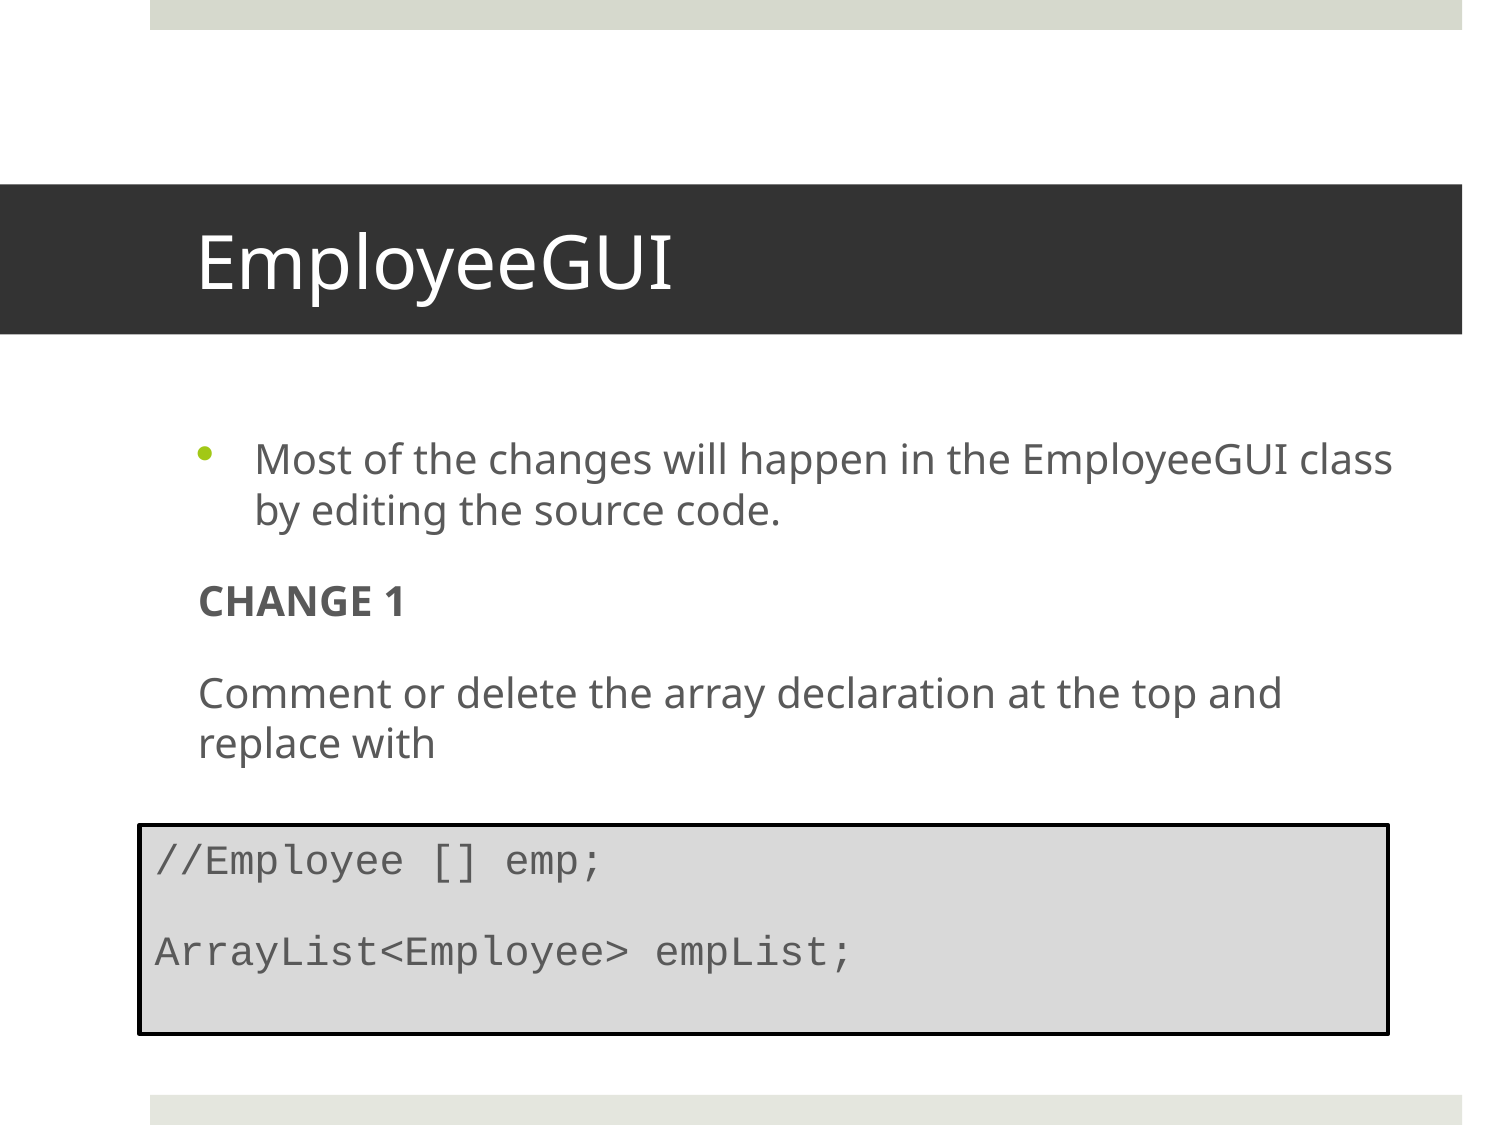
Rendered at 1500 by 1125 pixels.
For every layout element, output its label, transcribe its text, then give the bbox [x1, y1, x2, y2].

list Most of the changes will happen in the EmployeeGUI class by editing the source code. CHANGE 1 Comment or delete the array declaration at the top and replace with [182, 425, 1432, 1028]
text_box //Employee [] emp; ArrayList<Employee> empList; [137, 823, 1390, 1036]
title EmployeeGUI [0, 184, 1463, 335]
